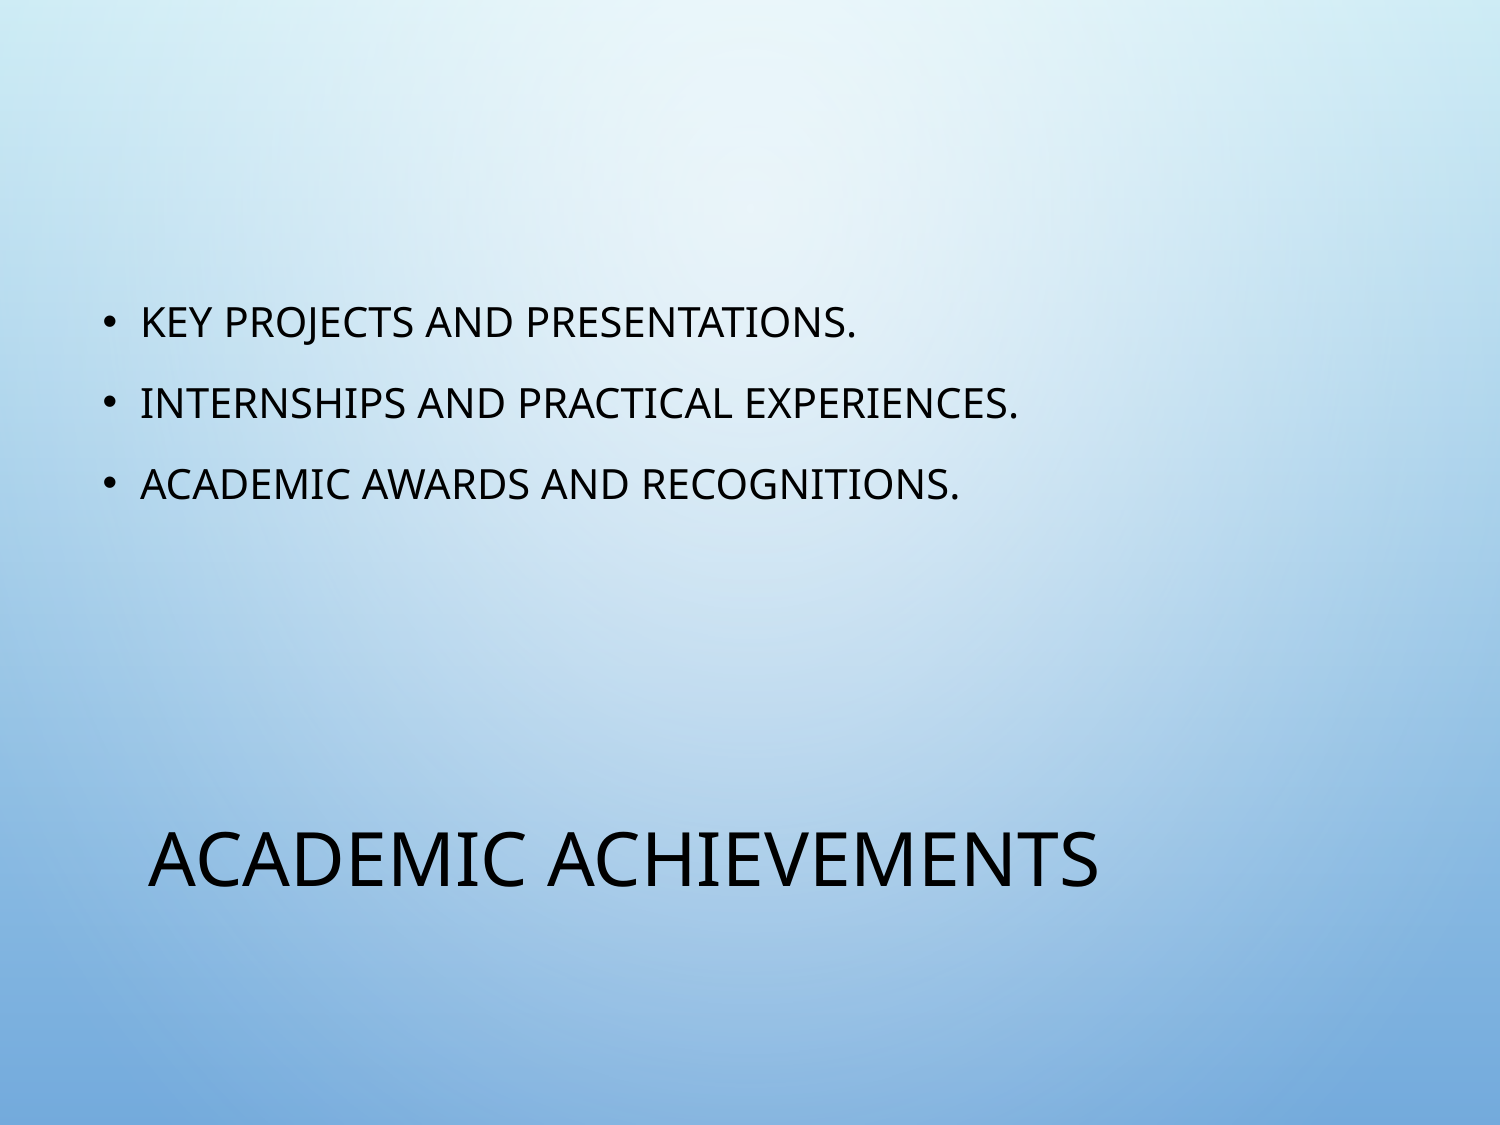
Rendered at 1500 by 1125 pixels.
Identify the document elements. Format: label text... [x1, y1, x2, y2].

title Academic Achievements [87, 737, 1163, 988]
list Key projects and presentations. Internships and practical experiences. Academic awards and recognitions. [87, 87, 1163, 706]
